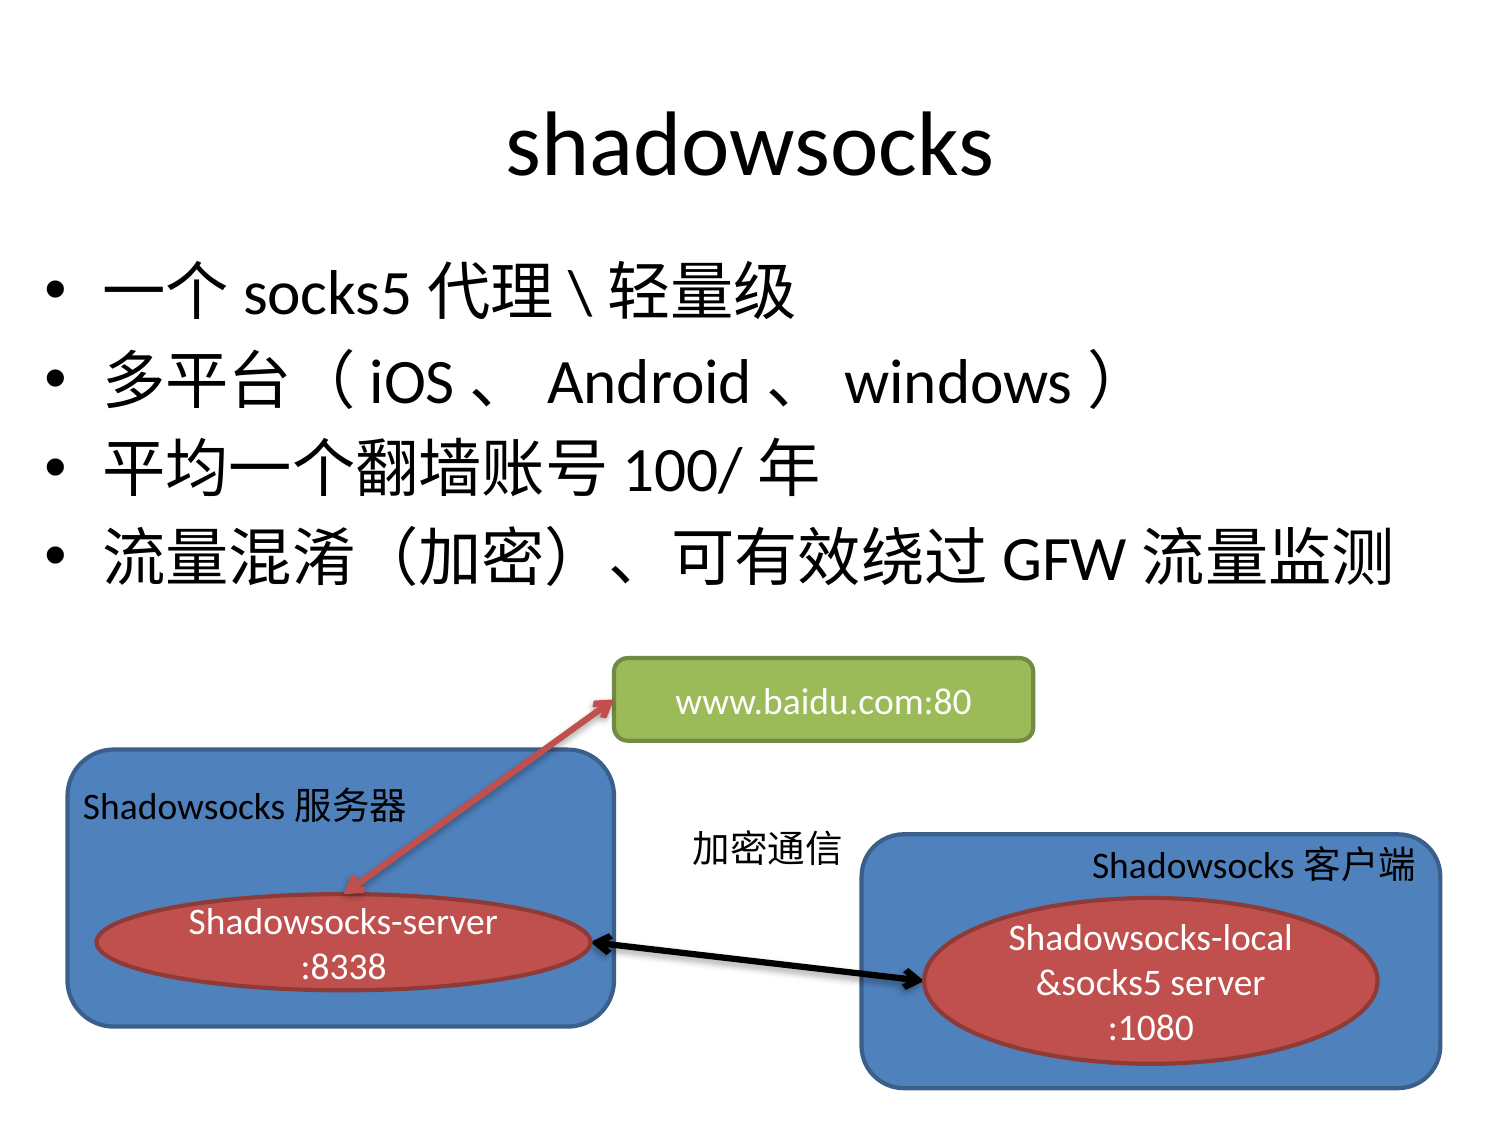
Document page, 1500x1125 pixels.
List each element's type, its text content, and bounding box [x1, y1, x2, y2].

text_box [51, 657, 1441, 1089]
list 一个socks5代理\轻量级 多平台（iOS、Android、windows） 平均一个翻墙账号100/年 流量混淆（加密）、可有效绕过GFW流量监测 [29, 243, 1414, 622]
title shadowsocks [75, 45, 1425, 233]
